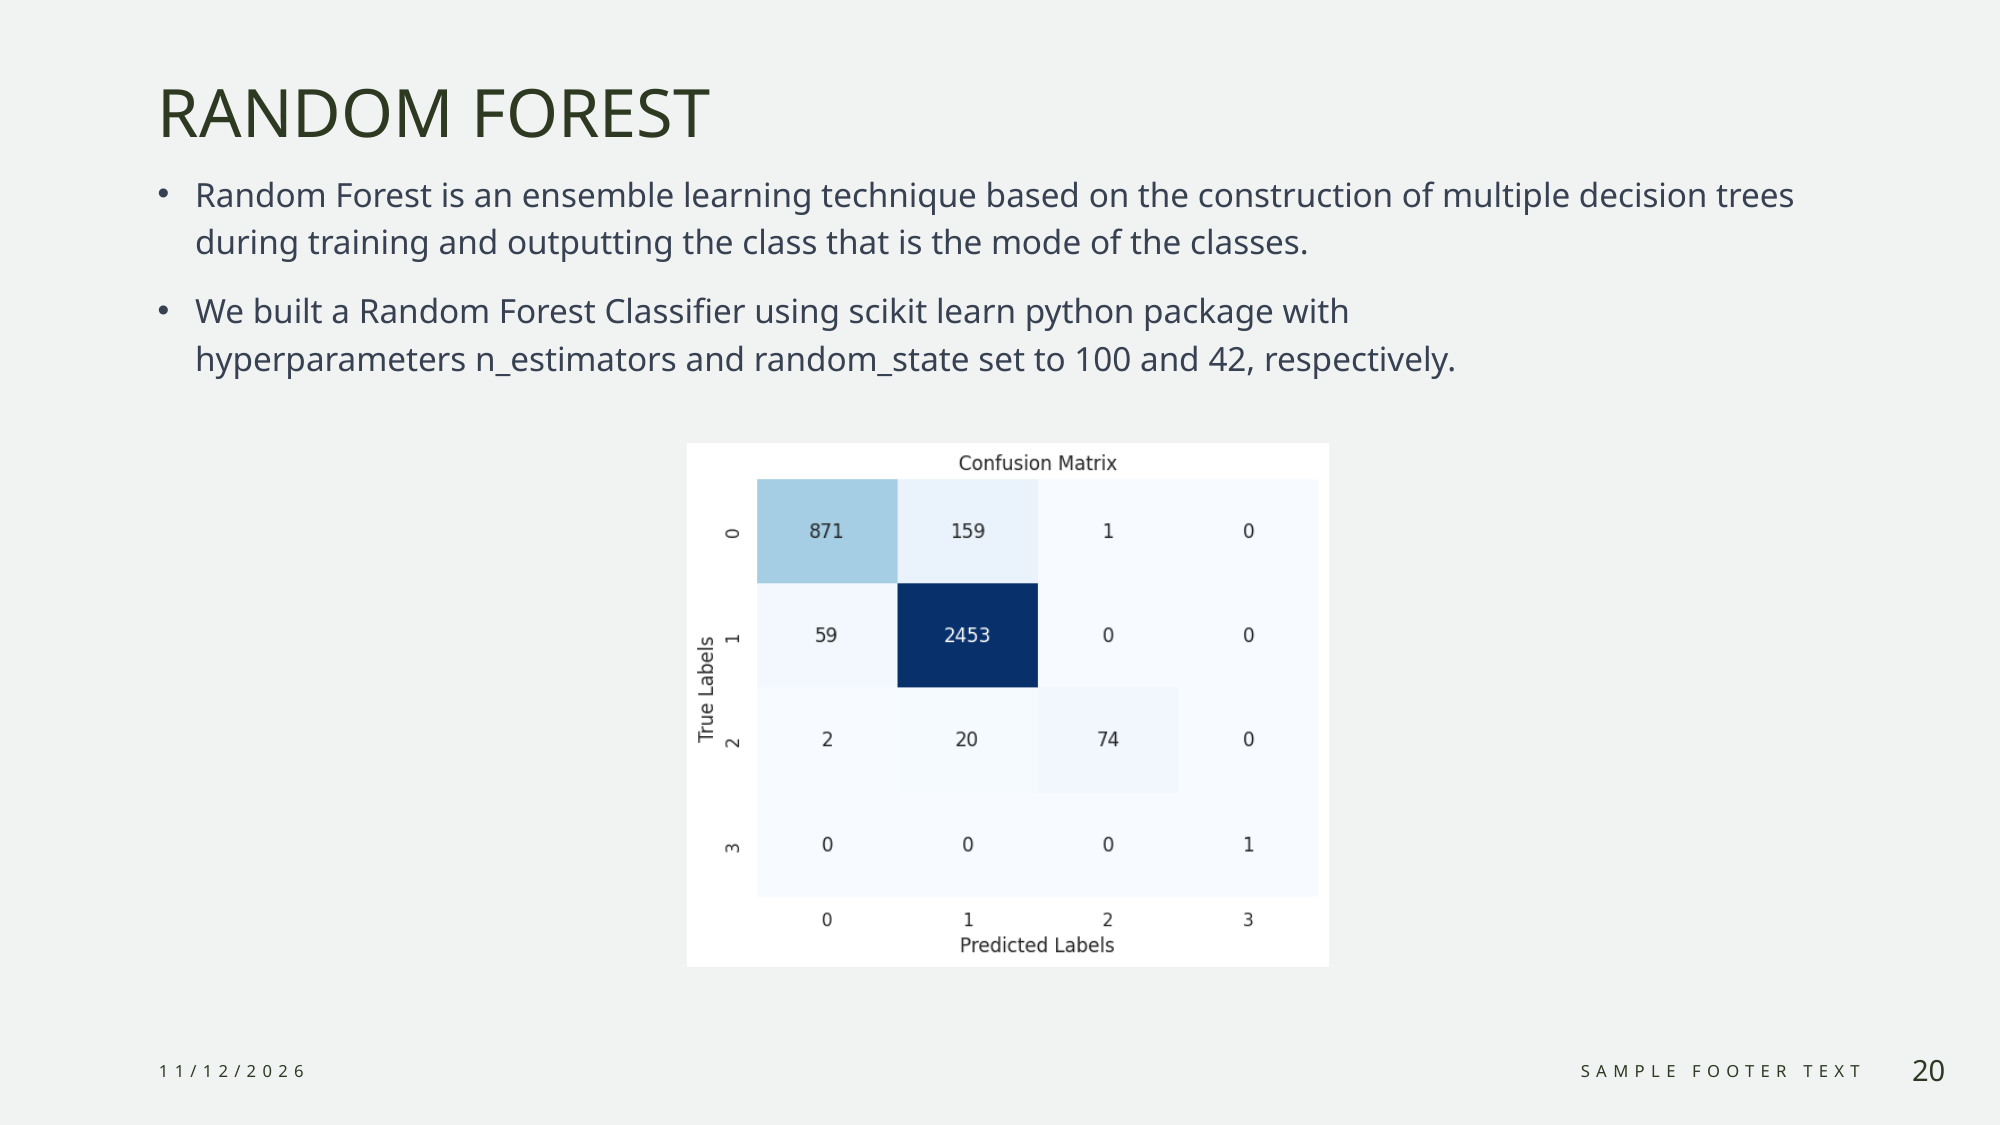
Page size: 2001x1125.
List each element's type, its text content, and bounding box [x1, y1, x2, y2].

footer Sample Footer Text [1170, 1042, 1875, 1103]
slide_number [143, 1042, 594, 1103]
slide_number 20 [1875, 1042, 1961, 1103]
picture [687, 443, 1330, 968]
list Random Forest is an ensemble learning technique based on the construction of multiple decision trees during training and outputting the class that is the mode of the classes. We built a Random Forest Classifier using scikit learn python package with hyperparameters n_estimators and random_state set to 100 and 42, respectively. [142, 158, 1856, 799]
title RANDOM FOREST [142, 30, 1858, 158]
